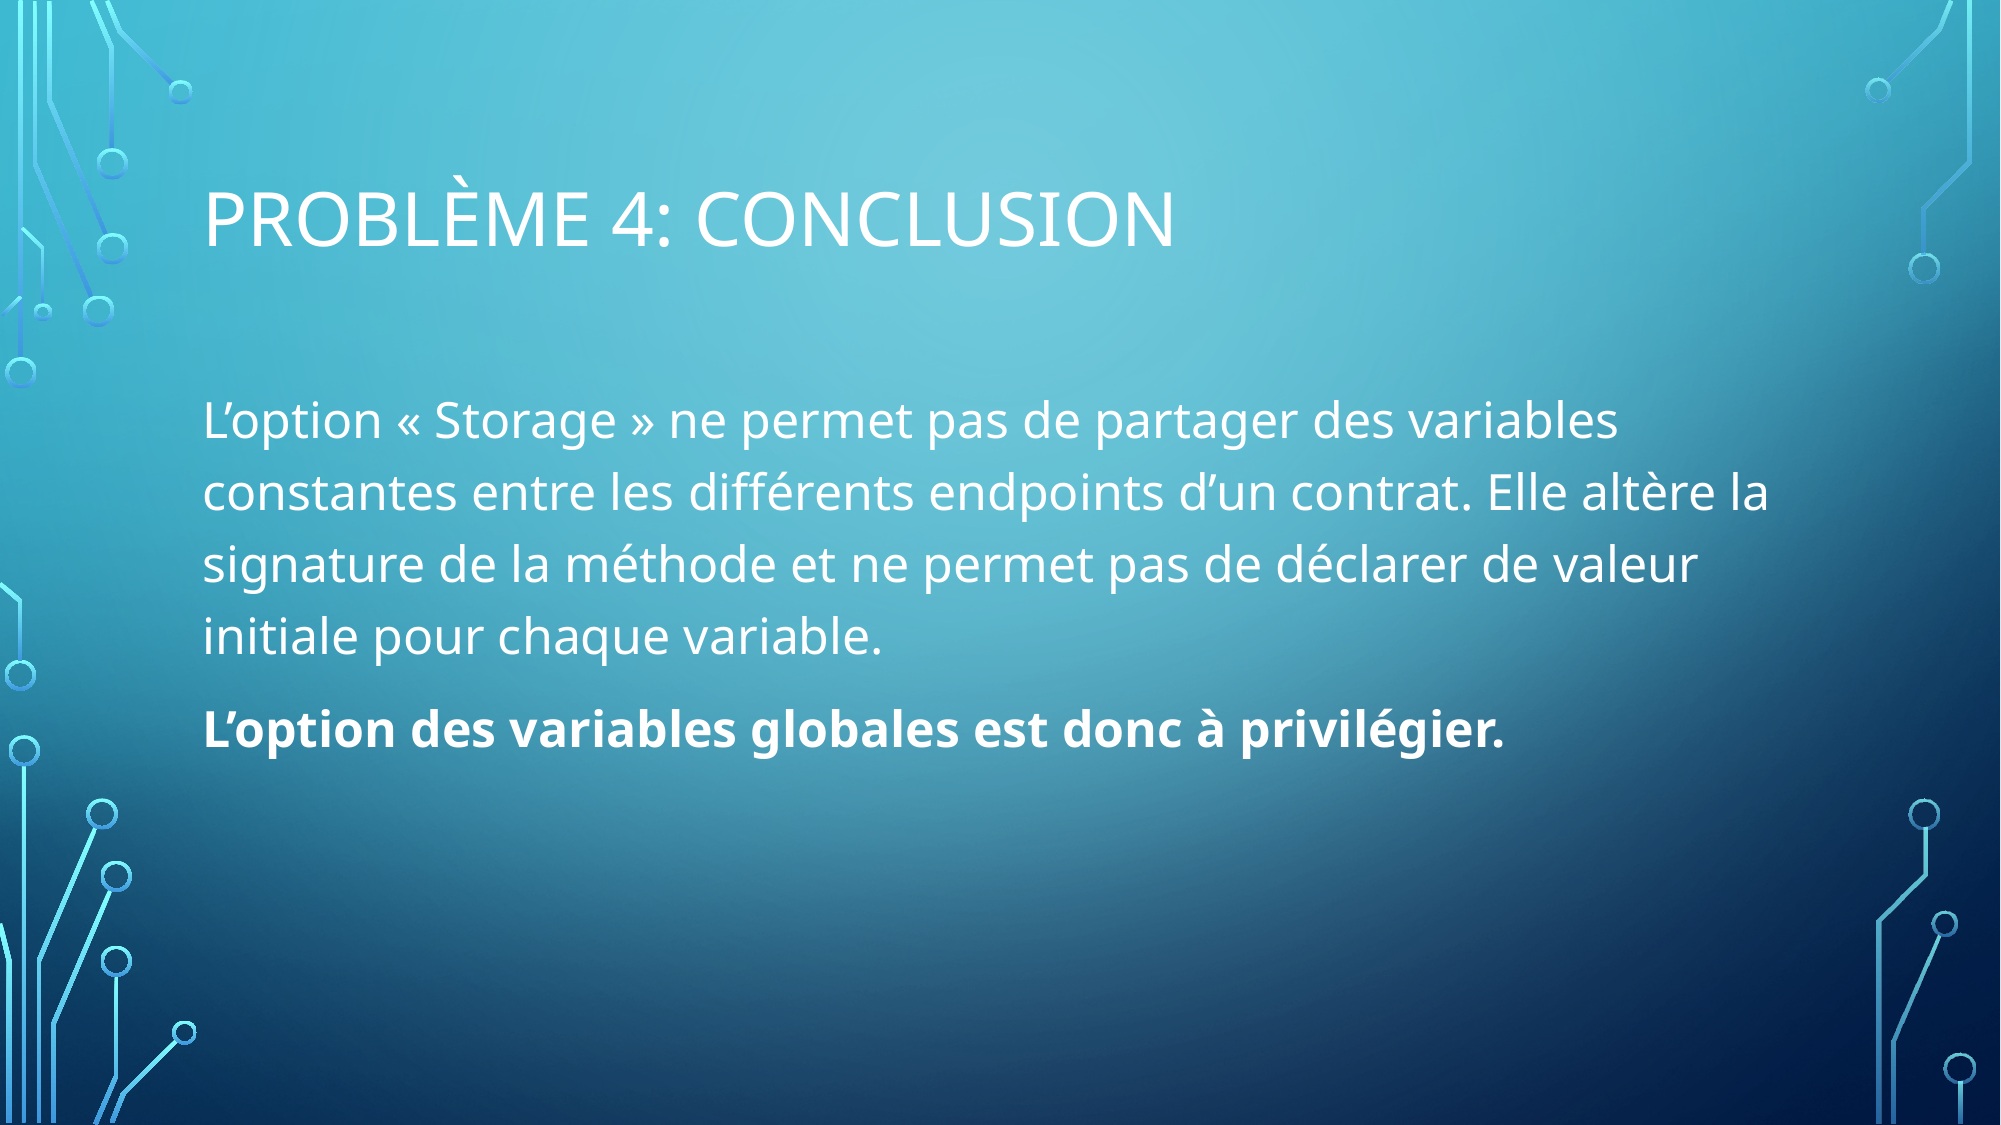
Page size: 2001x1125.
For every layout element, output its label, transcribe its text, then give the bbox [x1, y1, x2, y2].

title Problème 4: CONCLUSION [187, 101, 1813, 344]
list L’option « Storage » ne permet pas de partager des variables constantes entre les différents endpoints d’un contrat. Elle altère la signature de la méthode et ne permet pas de déclarer de valeur initiale pour chaque variable. L’option des variables globales est donc à privilégier. [187, 369, 1813, 950]
